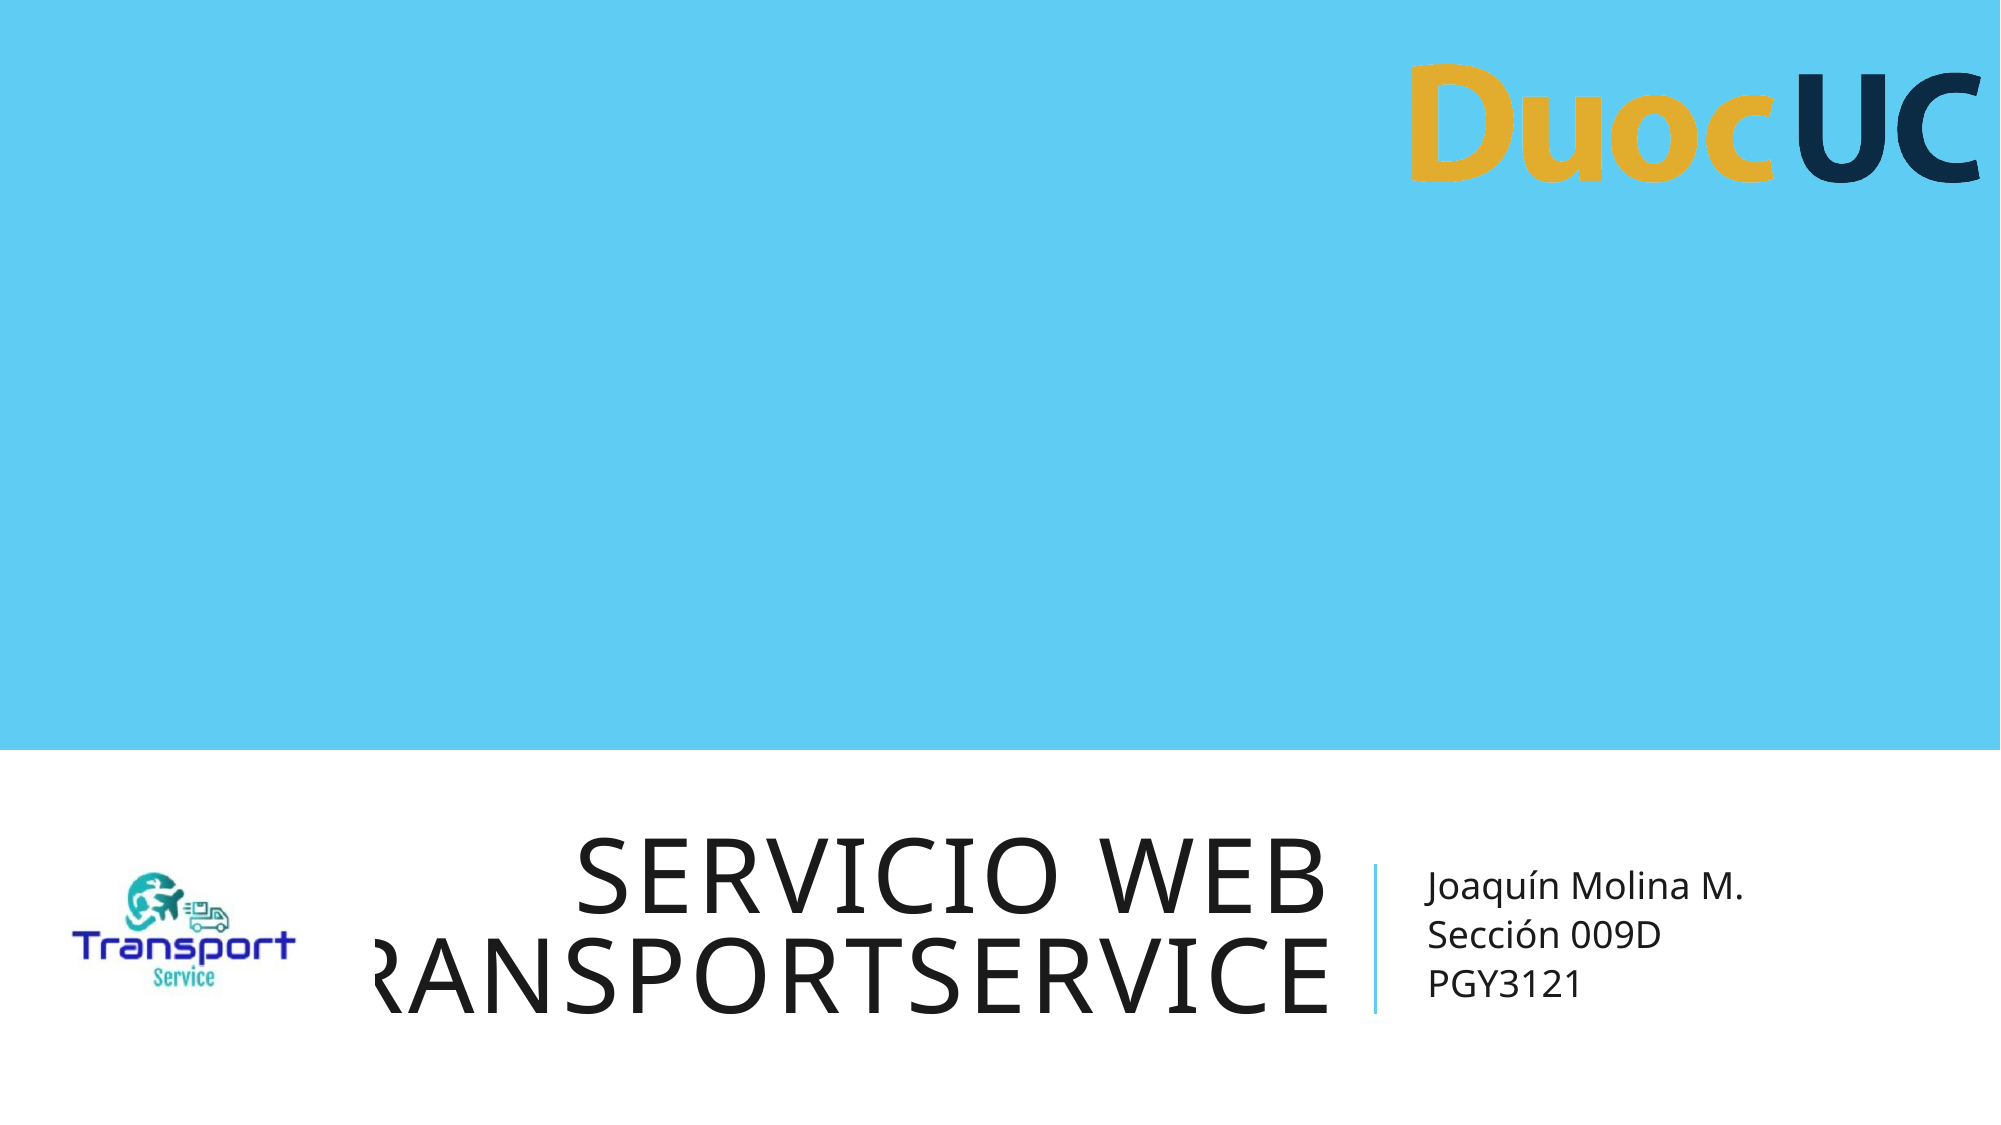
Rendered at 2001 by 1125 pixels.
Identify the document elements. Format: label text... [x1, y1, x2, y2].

picture [12, 813, 375, 1041]
title Servicio web transportservice [75, 813, 1350, 1054]
subtitle Joaquín Molina M. Sección 009D PGY3121 [1412, 813, 1938, 1054]
picture [1412, 64, 1981, 183]
